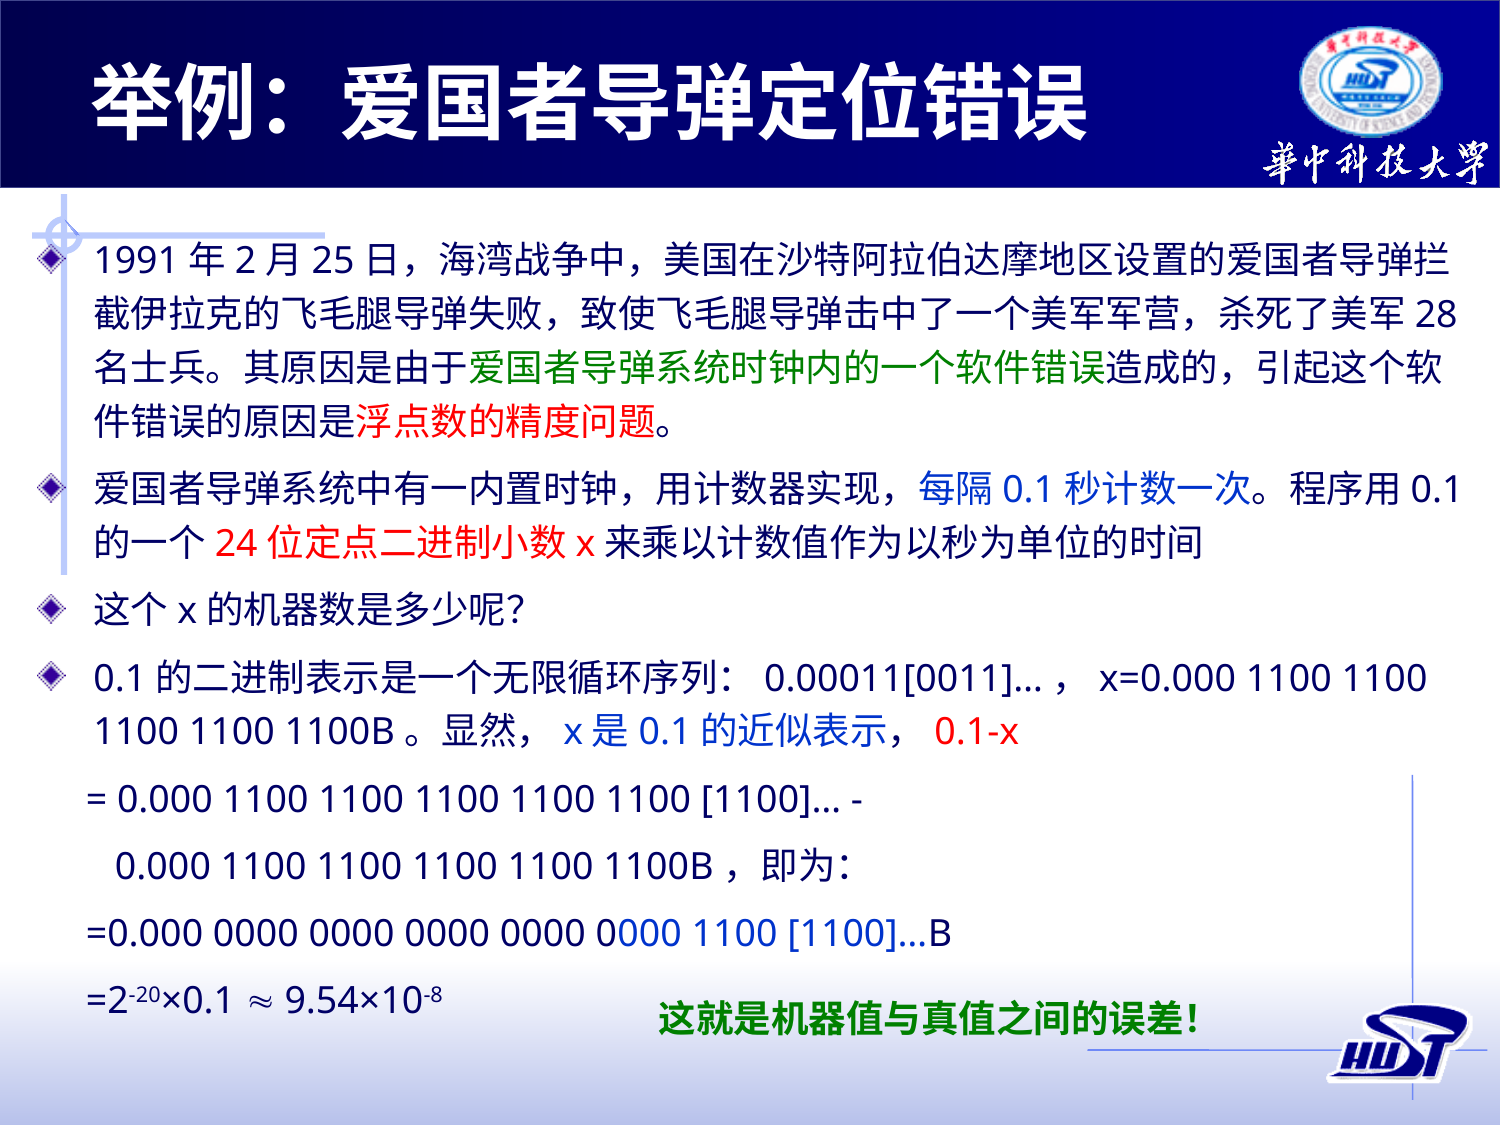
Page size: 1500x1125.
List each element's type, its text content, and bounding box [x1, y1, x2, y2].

picture [37, 594, 66, 624]
picture [1262, 140, 1488, 185]
picture [37, 661, 66, 691]
title 举例：爱国者导弹定位错误 [74, 54, 1426, 147]
text_box 这就是机器值与真值之间的误差！ [643, 987, 1360, 1048]
list 1991年2月25日，海湾战争中，美国在沙特阿拉伯达摩地区设置的爱国者导弹拦截伊拉克的飞毛腿导弹失败，致使飞毛腿导弹击中了一个美军军营，杀死了美军28名士兵。其原因是由于爱国者导弹系统时钟内的一个软件错误造成的，引起这个软件错误的原因是浮点数的精度问题。 爱国者导弹系统中有一内置时钟，用计数器实现，每隔0.1秒计数一次。程序用0.1的一个24位定点二进制小数x来乘以计数值作为以秒为单位的时间 这个x的机器数是多少呢？ 0.1的二进制表示是一个无限循环序列：0.00011[0011]…，x=0.000 1100 1100 1100 1100 1100B。显然，x是0.1的近似表示，0.1-x = 0.000 1100 1100 1100 1100 1100 [1100]… - 0.000 1100 1100 1100 1100 1100B，即为： =0.000 0000 0000 0000 0000 0000 1100 [1100]…B =2-20×0.1  9.54×10-8 [21, 219, 1489, 1125]
picture [37, 244, 66, 274]
picture [1299, 26, 1443, 138]
picture [37, 473, 66, 503]
